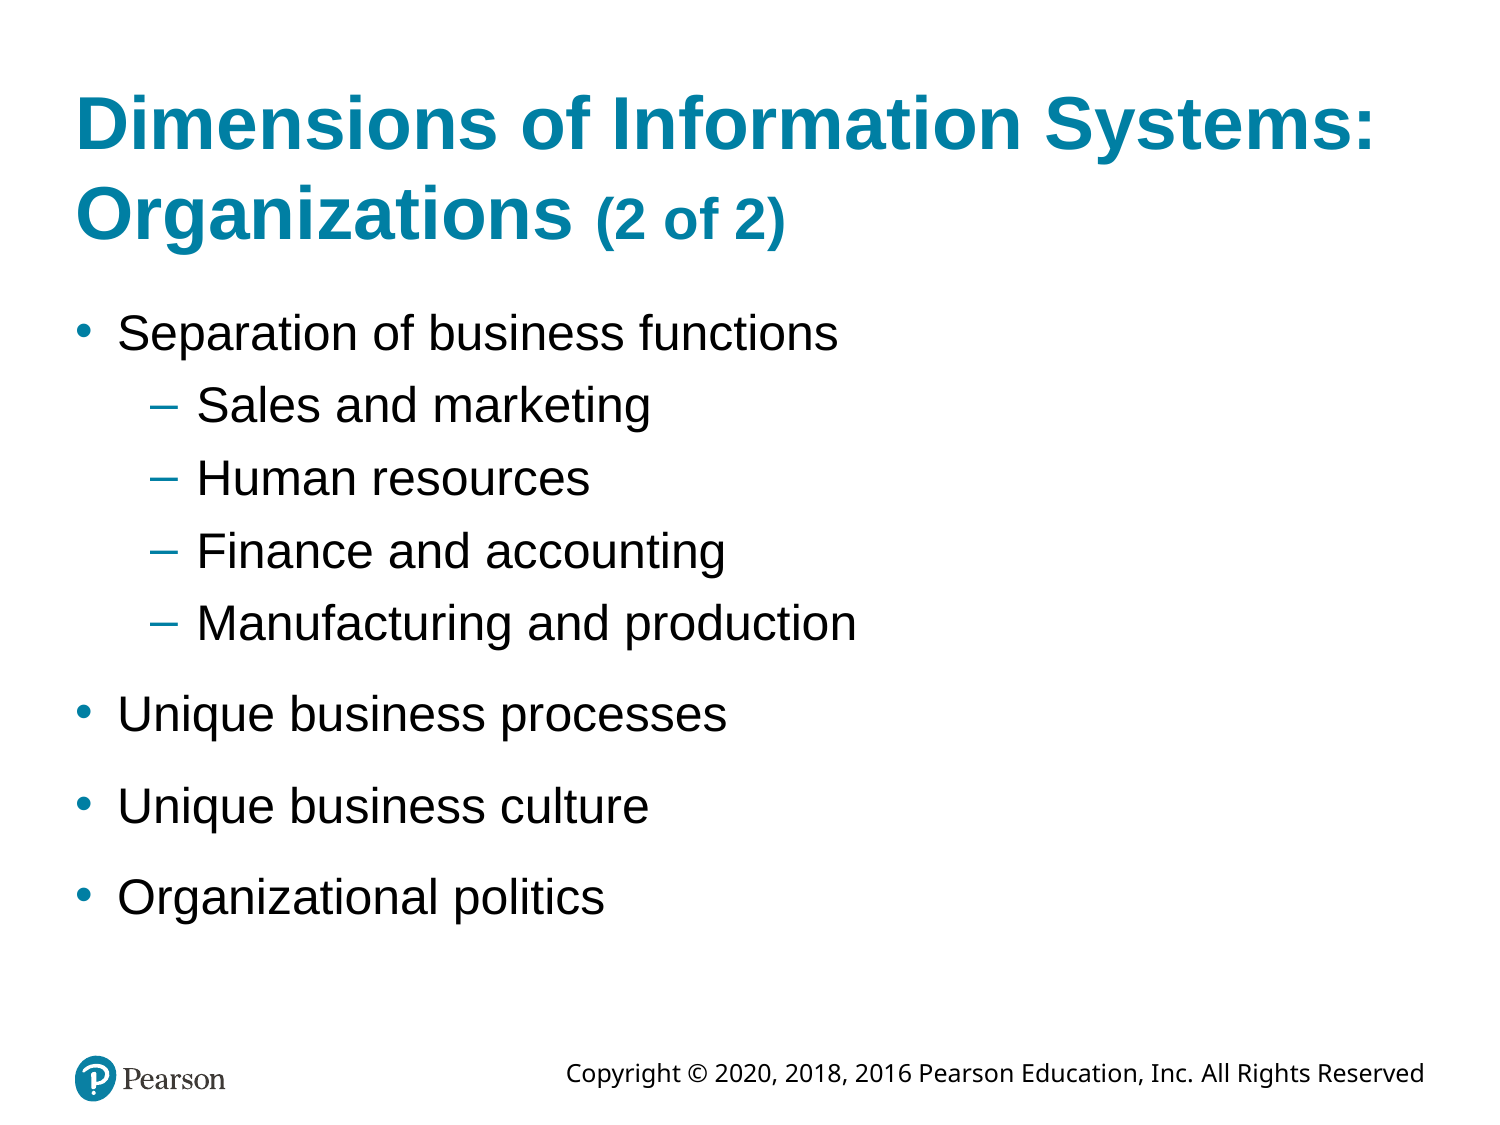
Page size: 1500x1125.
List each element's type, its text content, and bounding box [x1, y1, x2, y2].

title Dimensions of Information Systems: Organizations (2 of 2) [75, 67, 1425, 255]
list Separation of business functions Sales and marketing Human resources Finance and accounting Manufacturing and production Unique business processes Unique business culture Organizational politics [75, 300, 1425, 939]
